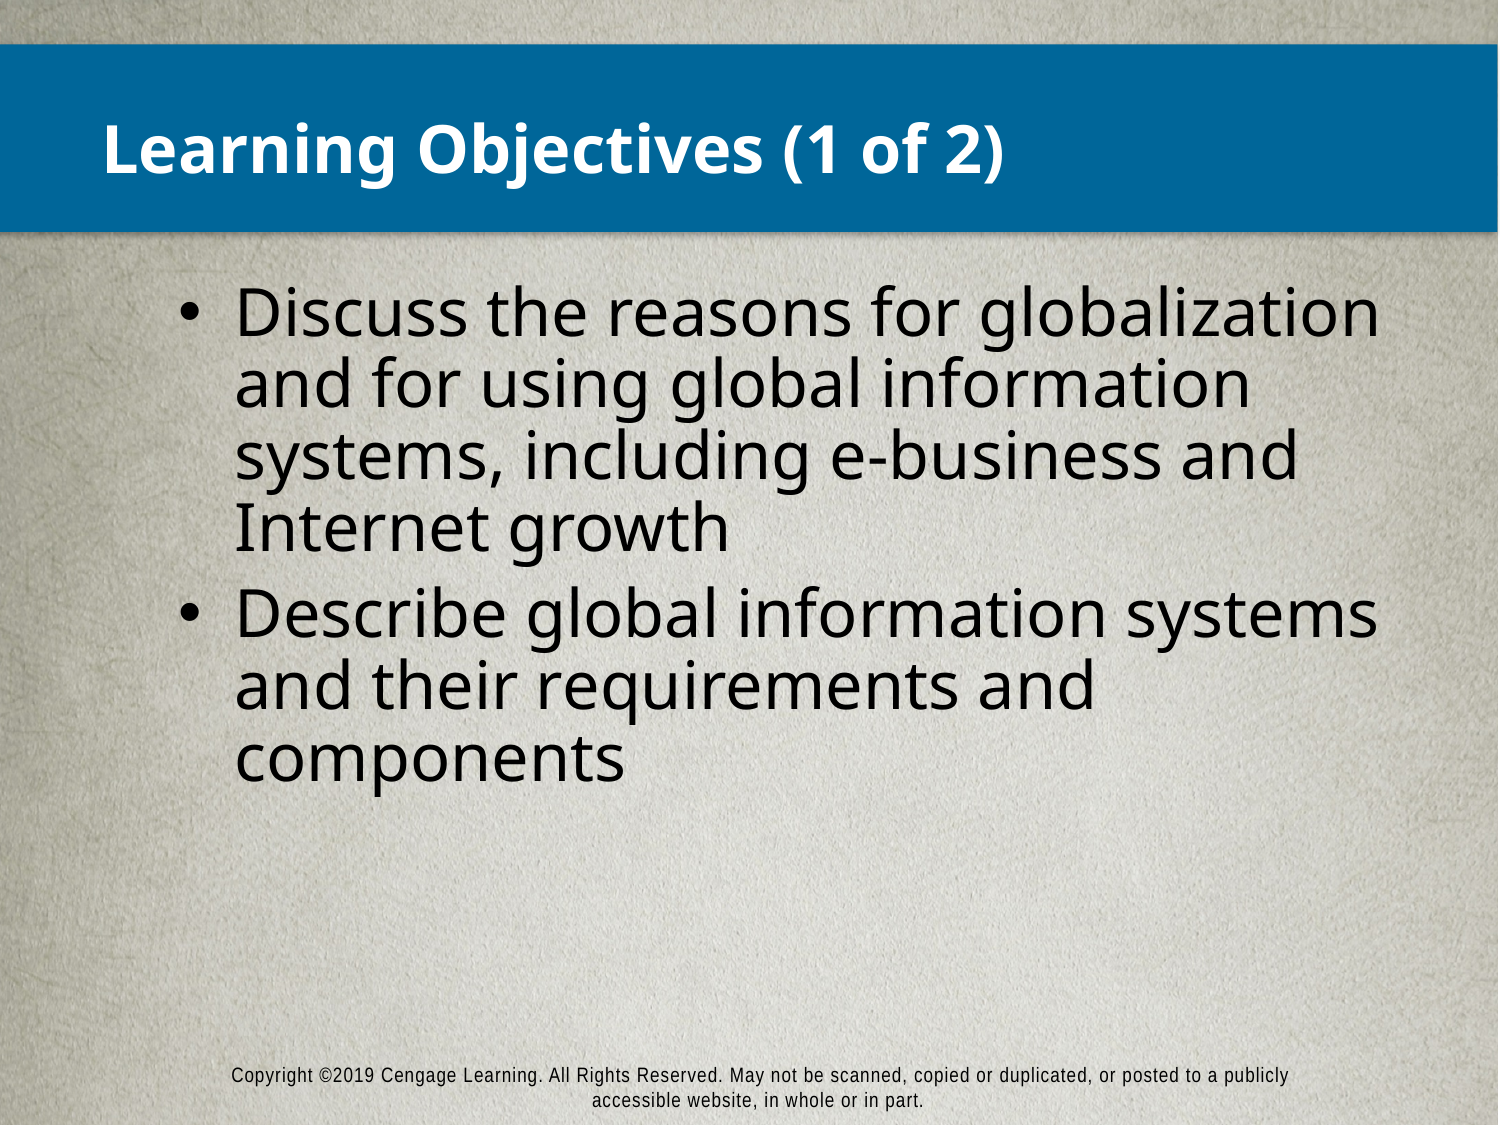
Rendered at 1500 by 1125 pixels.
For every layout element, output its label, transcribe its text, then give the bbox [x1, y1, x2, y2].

picture [0, 233, 1498, 1123]
picture [0, 0, 1498, 44]
list Discuss the reasons for globalization and for using global information systems, including e-business and Internet growth Describe global information systems and their requirements and components [163, 271, 1447, 931]
title Learning Objectives (1 of 2) [86, 75, 1437, 220]
